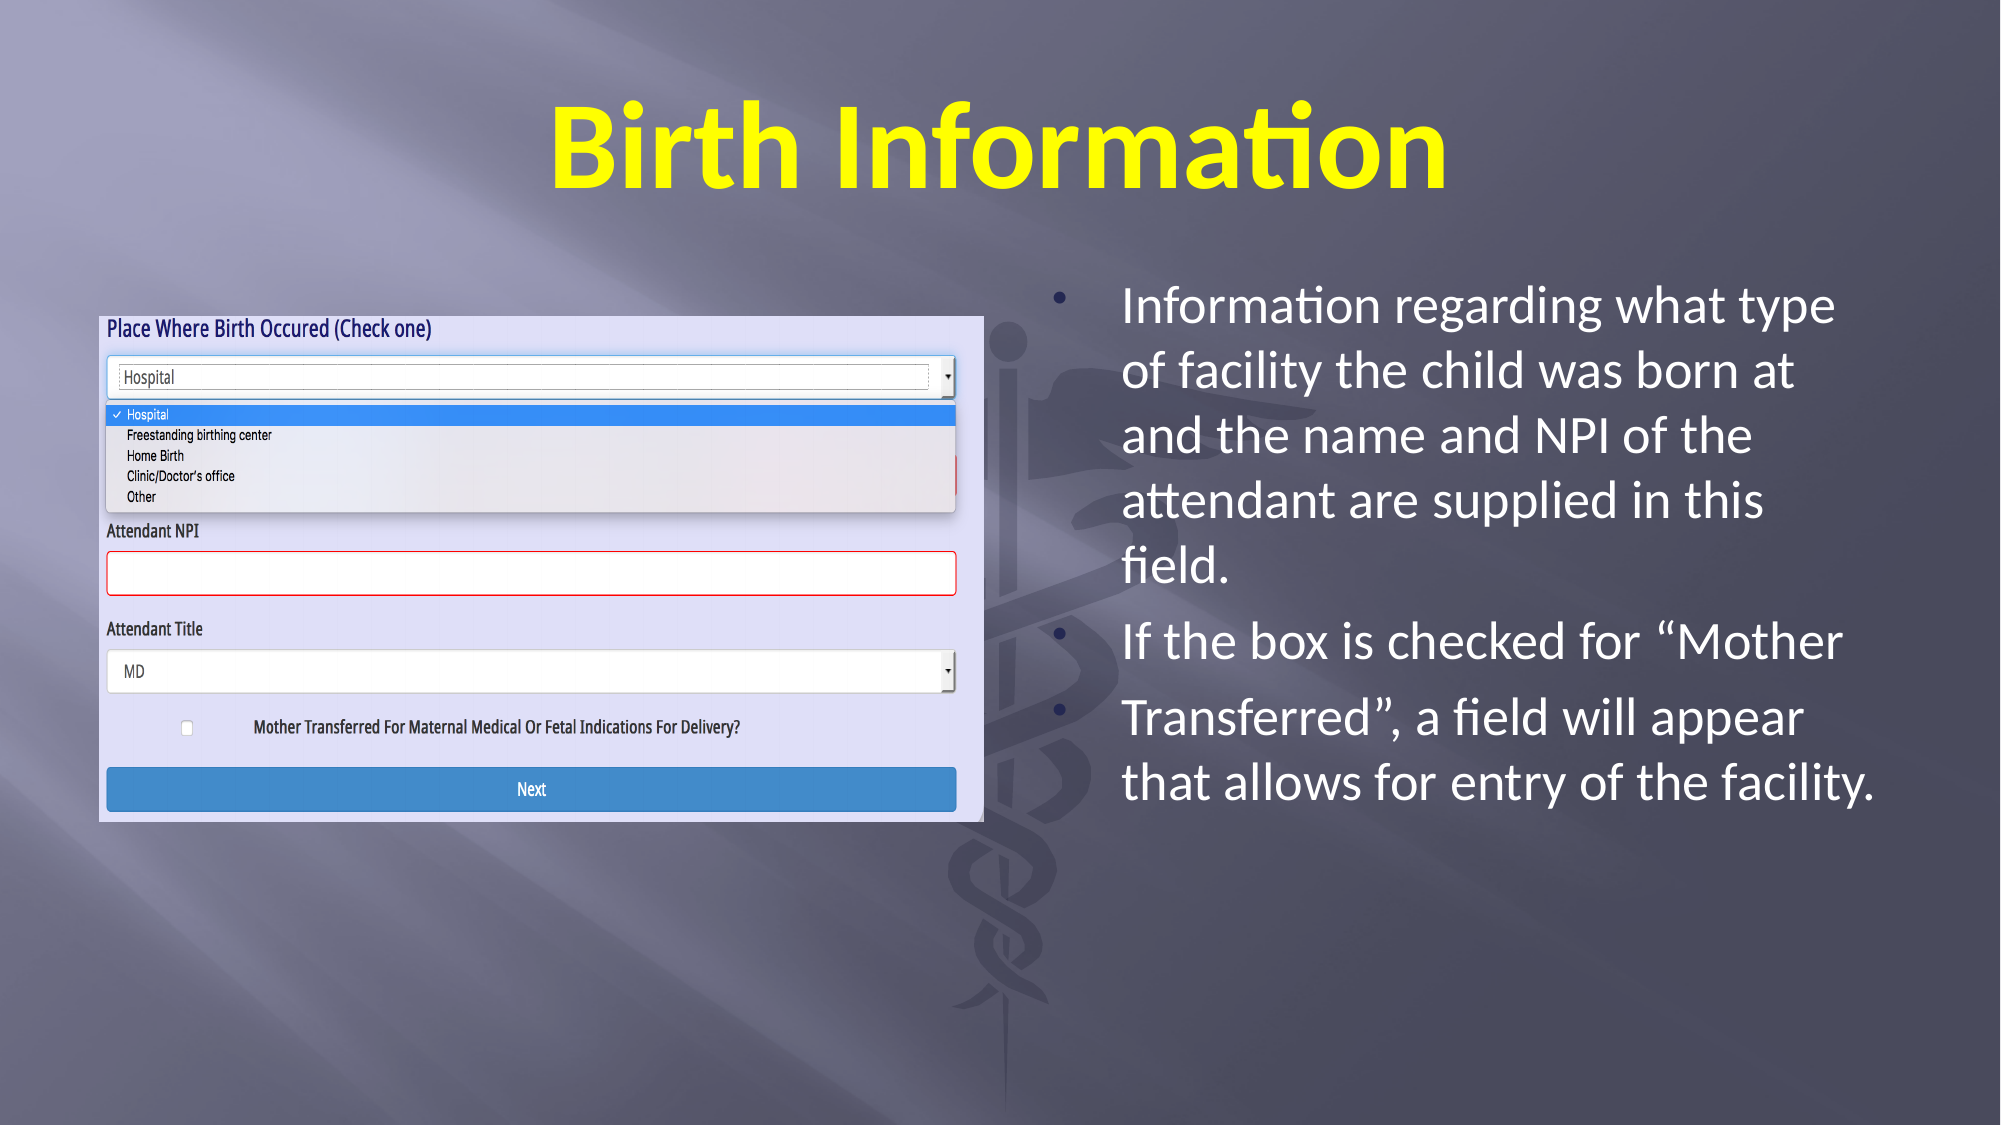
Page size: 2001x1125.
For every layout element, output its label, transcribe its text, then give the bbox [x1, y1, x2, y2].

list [99, 316, 984, 822]
list Information regarding what type of facility the child was born at and the name and NPI of the attendant are supplied in this field. If the box is checked for “Mother Transferred”, a field will appear that allows for entry of the facility. [1016, 262, 1900, 1005]
title Birth Information [99, 45, 1900, 233]
